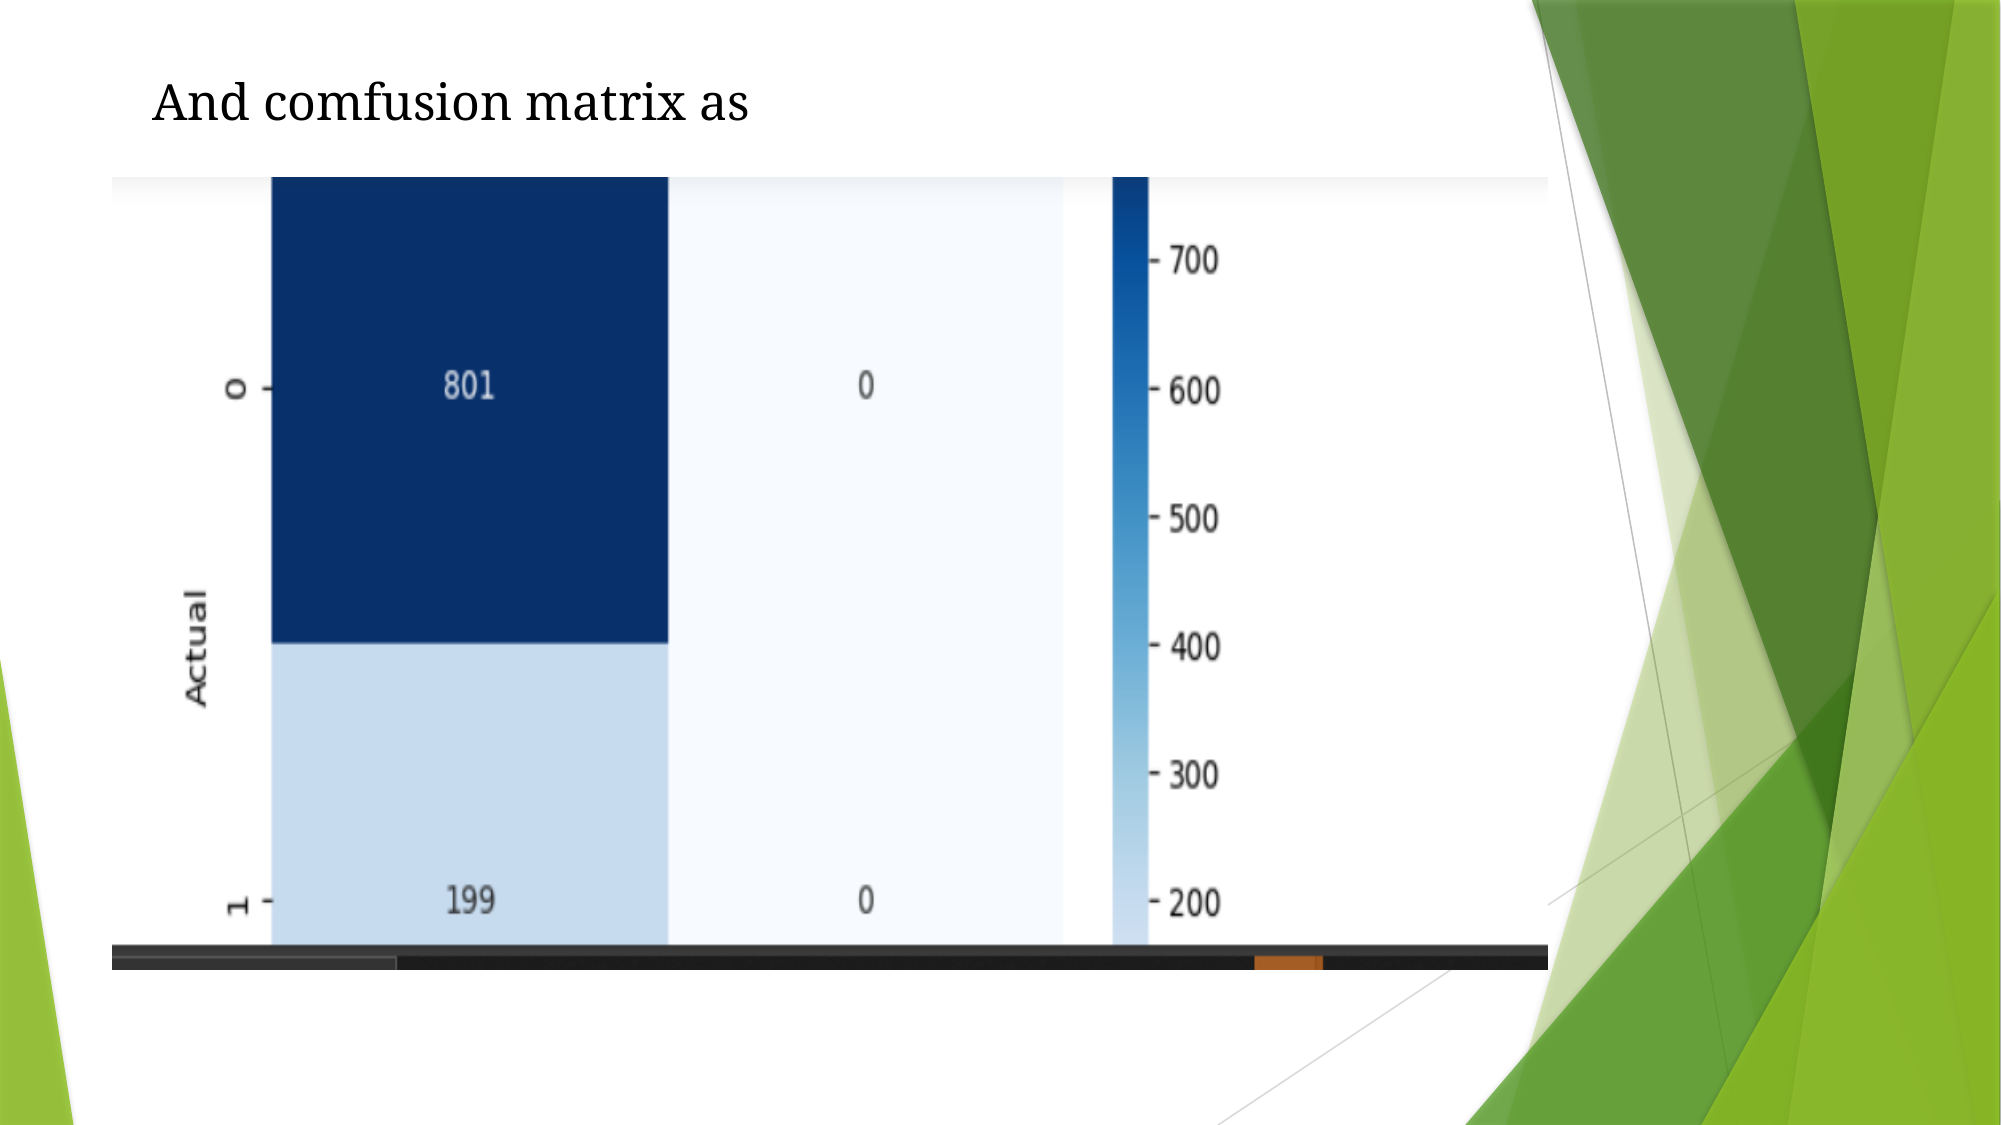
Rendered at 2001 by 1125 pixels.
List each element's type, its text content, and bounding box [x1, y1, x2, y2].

list And comfusion matrix as [137, 62, 1863, 1014]
picture [111, 176, 1548, 971]
